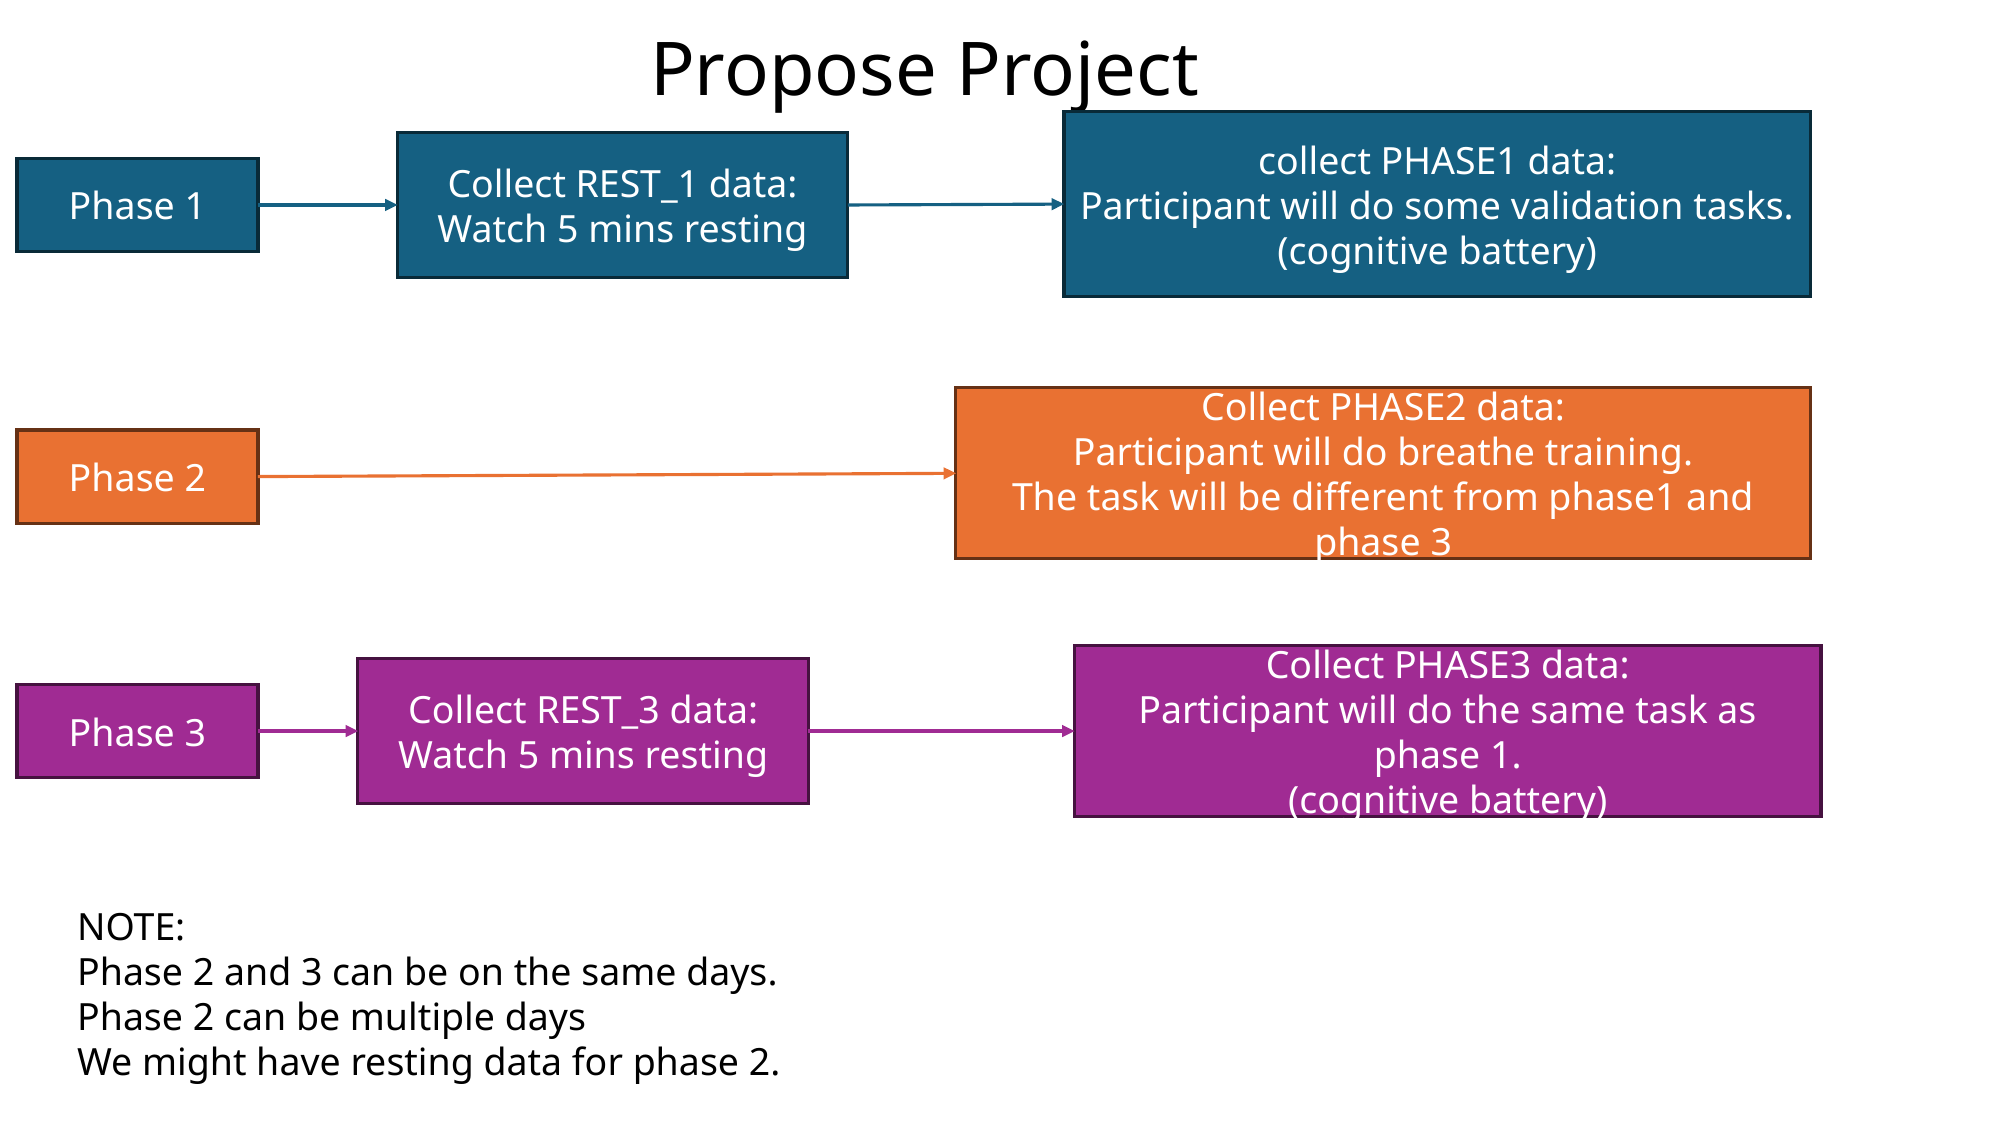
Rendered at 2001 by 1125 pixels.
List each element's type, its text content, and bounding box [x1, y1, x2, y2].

text_box Phase 3 [15, 683, 260, 779]
text_box Collect PHASE2 data: Participant will do breathe training. The task will be different from phase1 and phase 3 [954, 386, 1812, 560]
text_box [257, 472, 957, 478]
text_box Collect REST_3 data: Watch 5 mins resting [356, 657, 810, 805]
title Propose Project [62, 23, 1788, 120]
text_box collect PHASE1 data: Participant will do some validation tasks. (cognitive battery) [1062, 110, 1812, 298]
text_box Collect PHASE3 data: Participant will do the same task as phase 1. (cognitive battery) [1073, 644, 1823, 818]
text_box Phase 2 [15, 428, 260, 525]
text_box Phase 1 [15, 157, 260, 253]
text_box Collect REST_1 data: Watch 5 mins resting [396, 131, 849, 279]
text_box NOTE: Phase 2 and 3 can be on the same days. Phase 2 can be multiple days We might have resting data for phase 2. [62, 895, 1800, 1091]
